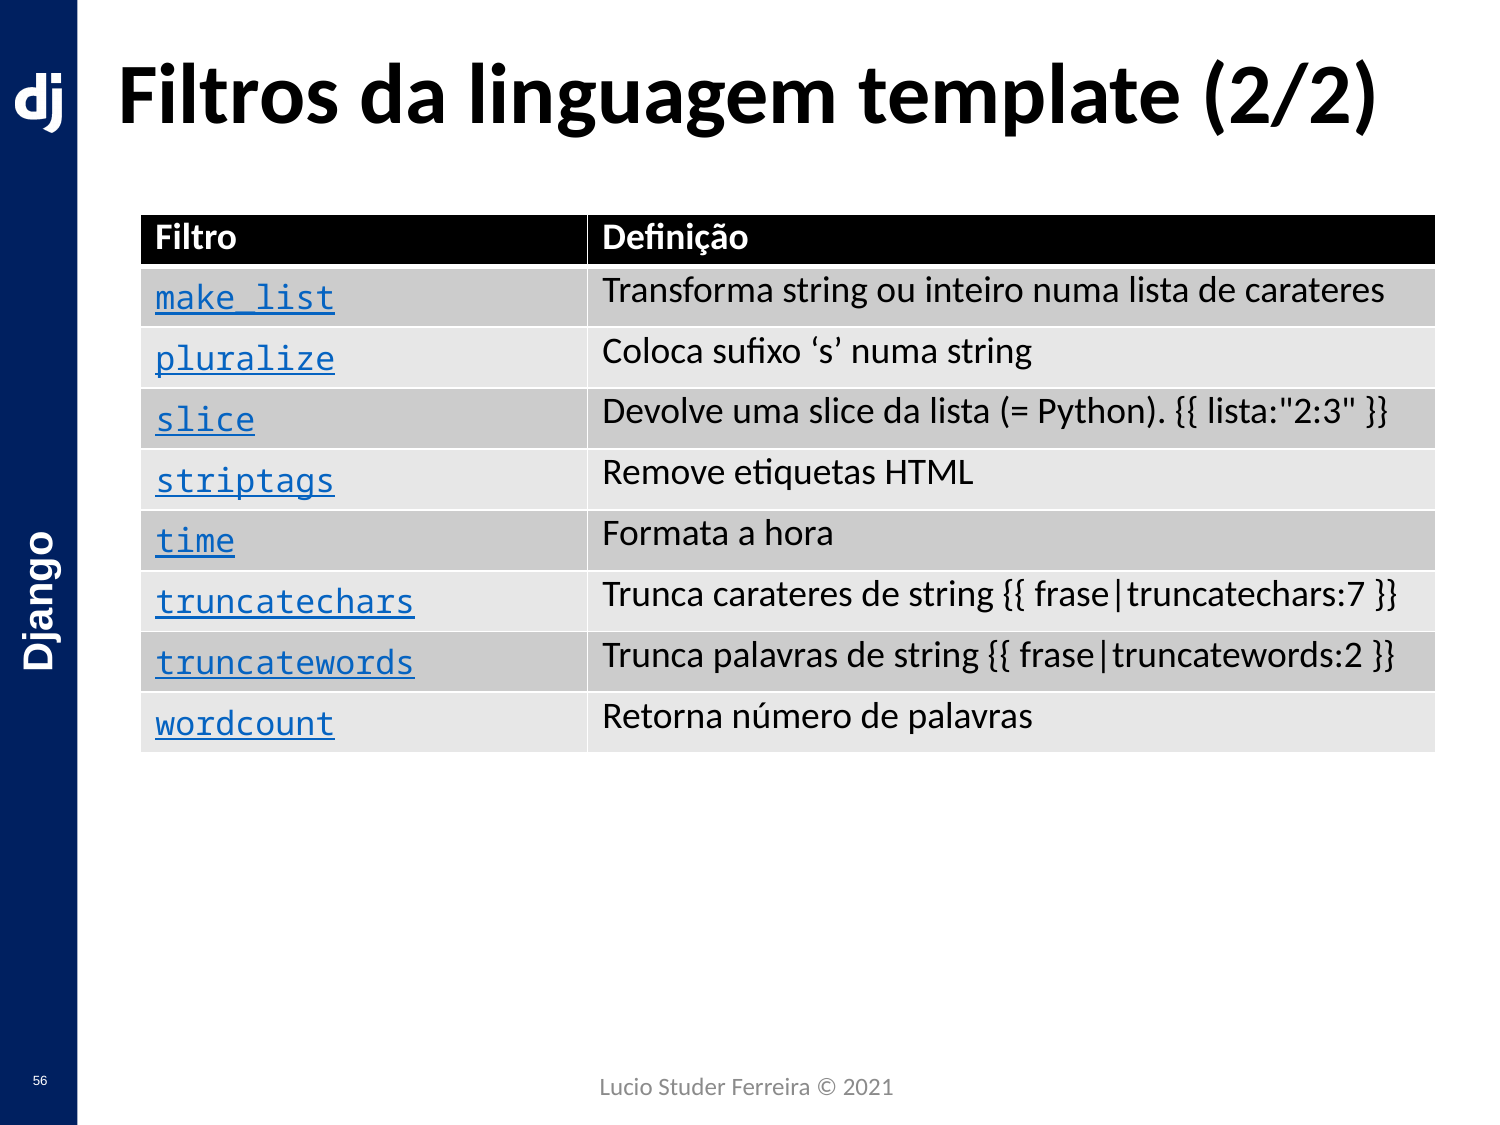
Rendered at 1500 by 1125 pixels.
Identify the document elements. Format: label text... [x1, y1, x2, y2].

table_cell striptags [141, 450, 587, 509]
table_cell Devolve uma slice da lista (= Python). {{ lista:"2:3" }} [588, 389, 1435, 448]
table_cell time [141, 511, 587, 570]
table_cell Retorna número de palavras [588, 693, 1435, 752]
table_cell pluralize [141, 328, 587, 387]
table_cell make_list [141, 269, 587, 326]
title Filtros da linguagem template (2/2) [103, 30, 1437, 162]
picture [15, 73, 62, 133]
table_cell Transforma string ou inteiro numa lista de carateres [588, 269, 1435, 326]
table_cell wordcount [141, 693, 587, 752]
table_header Definição [588, 215, 1435, 264]
table_cell truncatewords [141, 632, 587, 691]
table_cell Trunca palavras de string {{ frase|truncatewords:2 }} [588, 632, 1435, 691]
table_cell Coloca sufixo ‘s’ numa string [588, 328, 1435, 387]
table_cell Trunca carateres de string {{ frase|truncatechars:7 }} [588, 572, 1435, 631]
table_header Filtro [141, 215, 587, 264]
table_cell slice [141, 389, 587, 448]
table_cell truncatechars [141, 572, 587, 631]
table_cell Formata a hora [588, 511, 1435, 570]
table_cell Remove etiquetas HTML [588, 450, 1435, 509]
